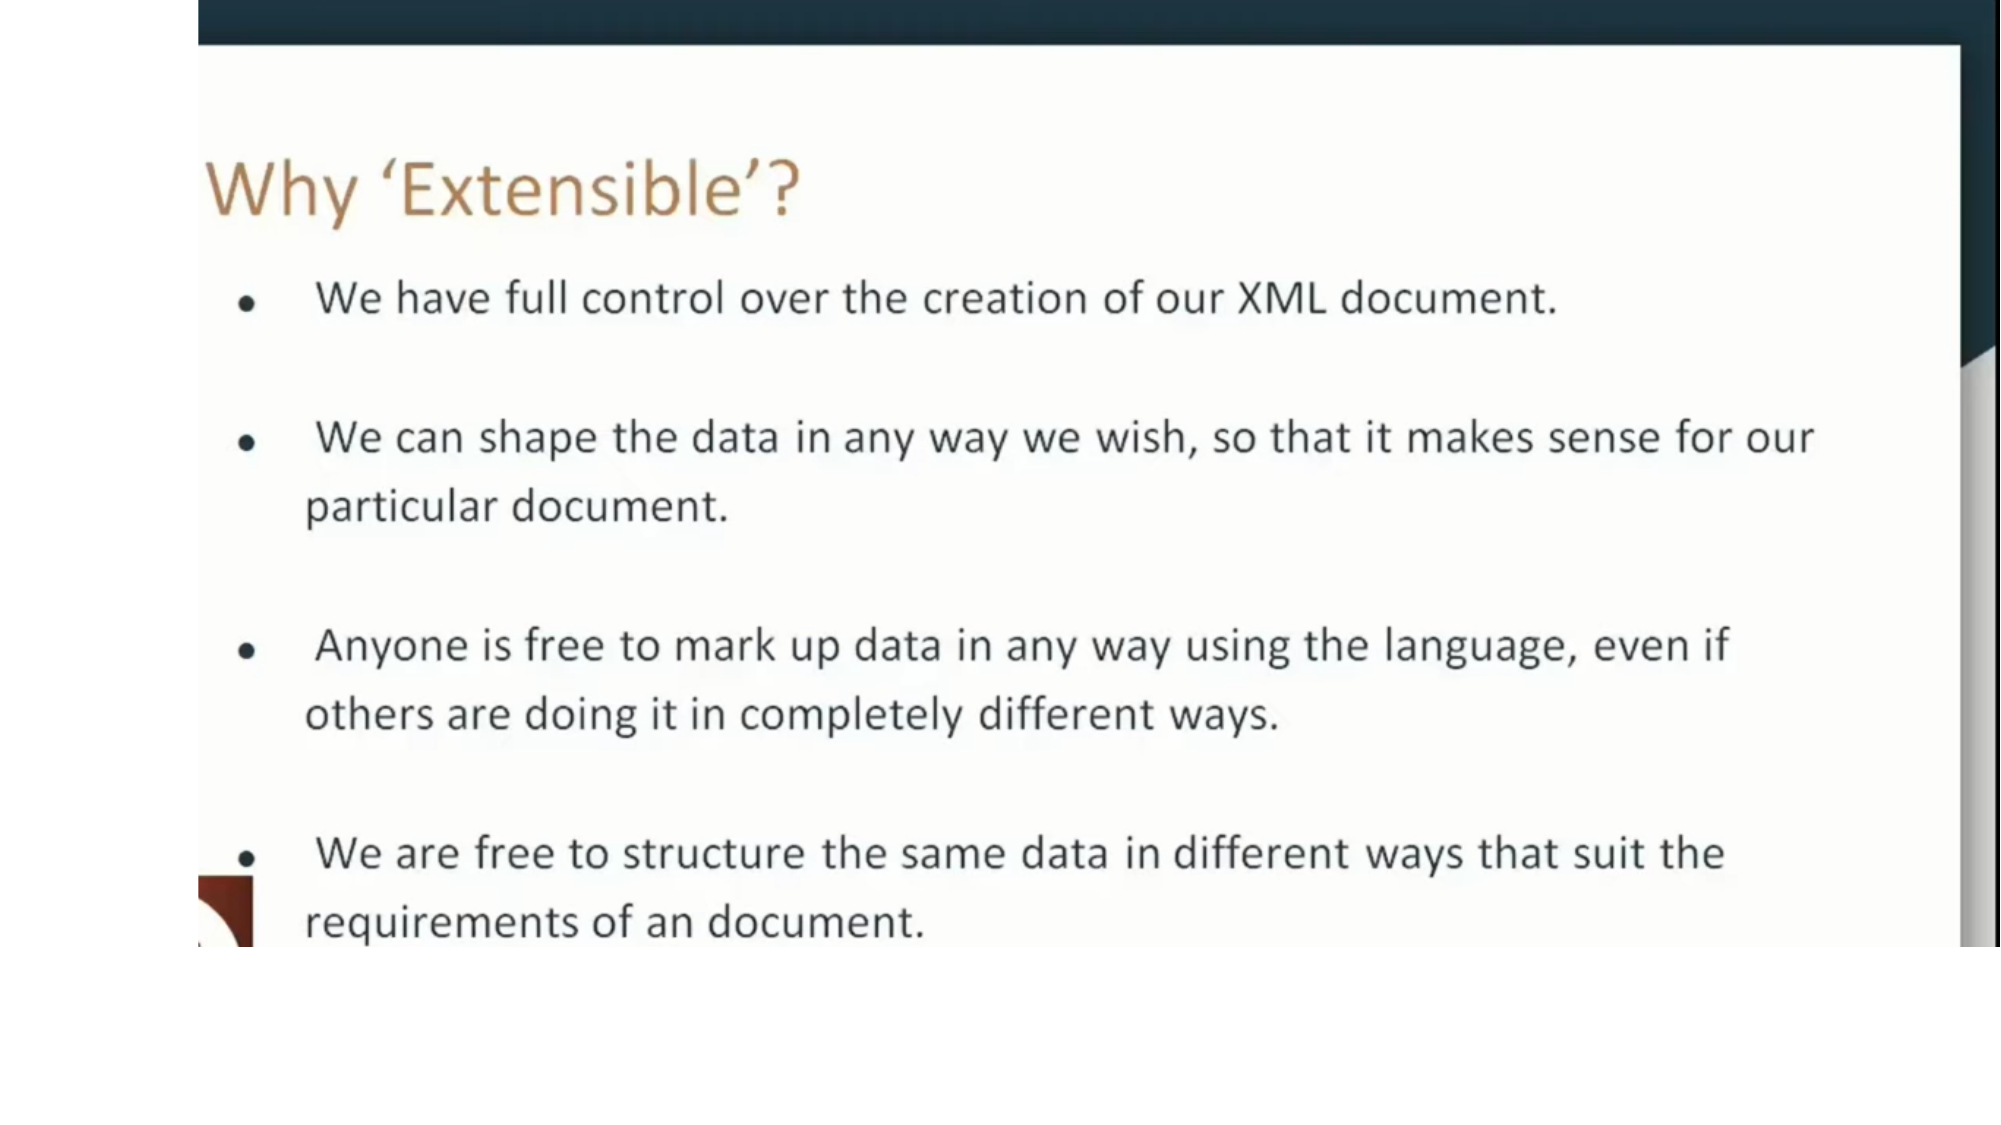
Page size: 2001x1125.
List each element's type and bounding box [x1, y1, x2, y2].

picture [198, 0, 2000, 947]
